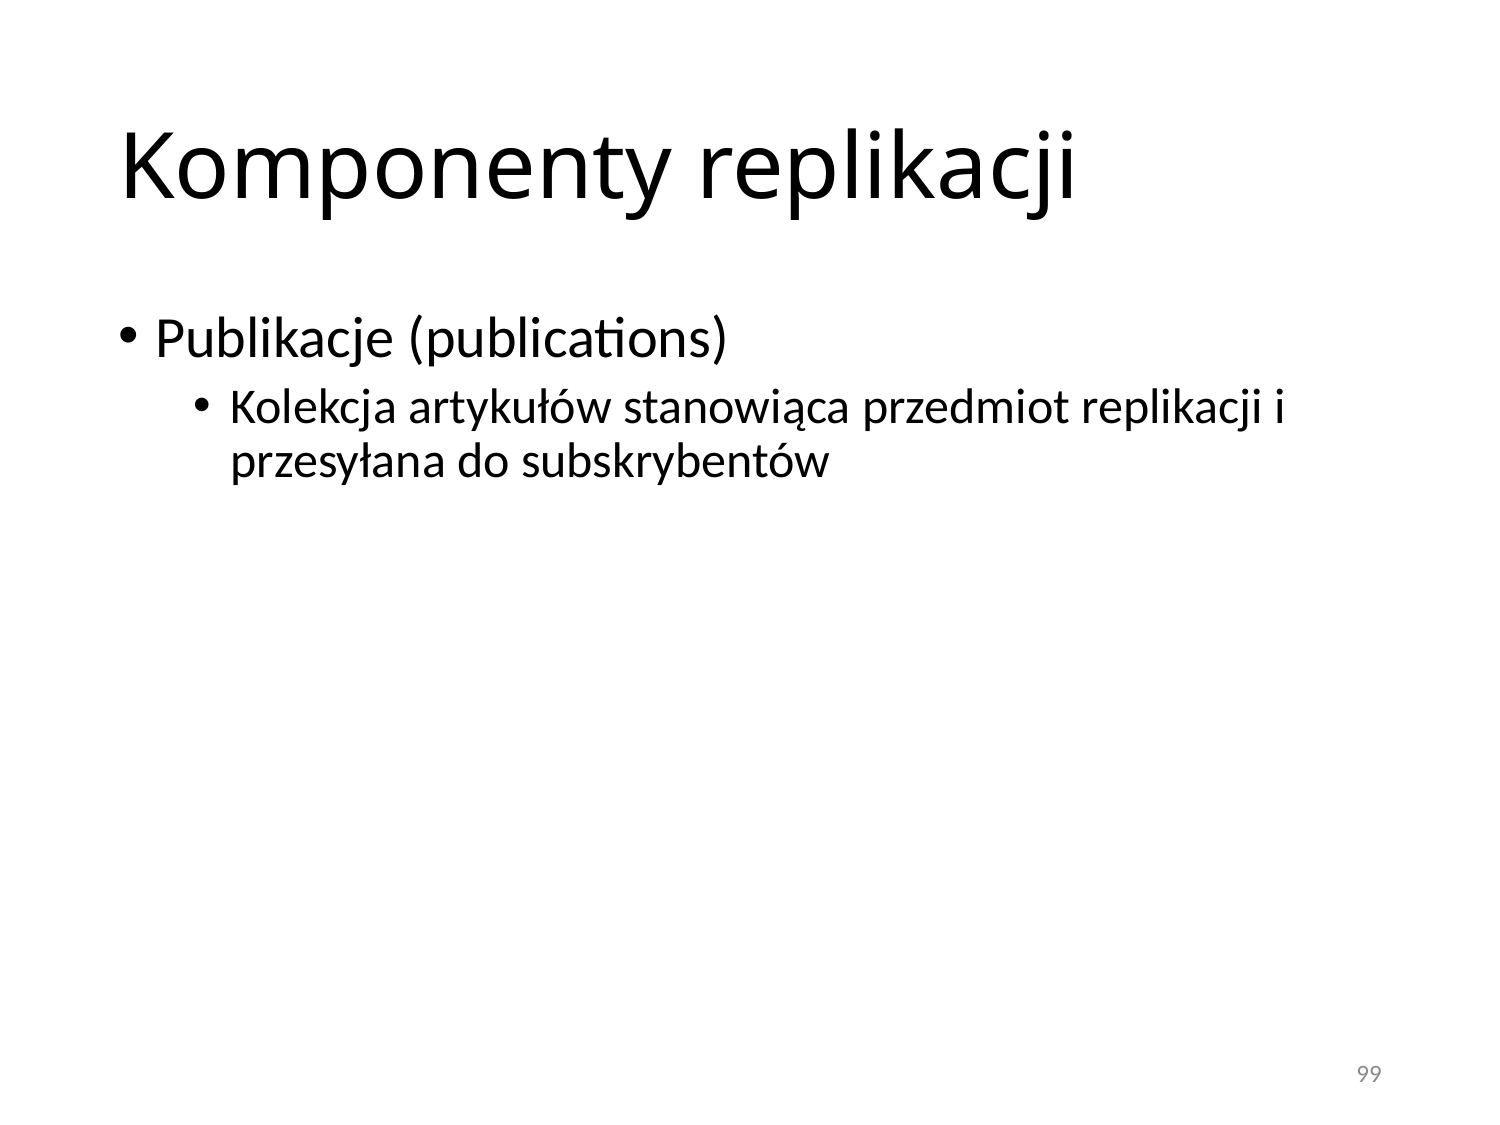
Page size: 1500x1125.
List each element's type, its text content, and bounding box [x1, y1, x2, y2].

title Komponenty replikacji [103, 59, 1397, 278]
list Publikacje (publications) Kolekcja artykułów stanowiąca przedmiot replikacji i przesyłana do subskrybentów [103, 299, 1397, 1014]
slide_number 99 [1059, 1042, 1397, 1103]
